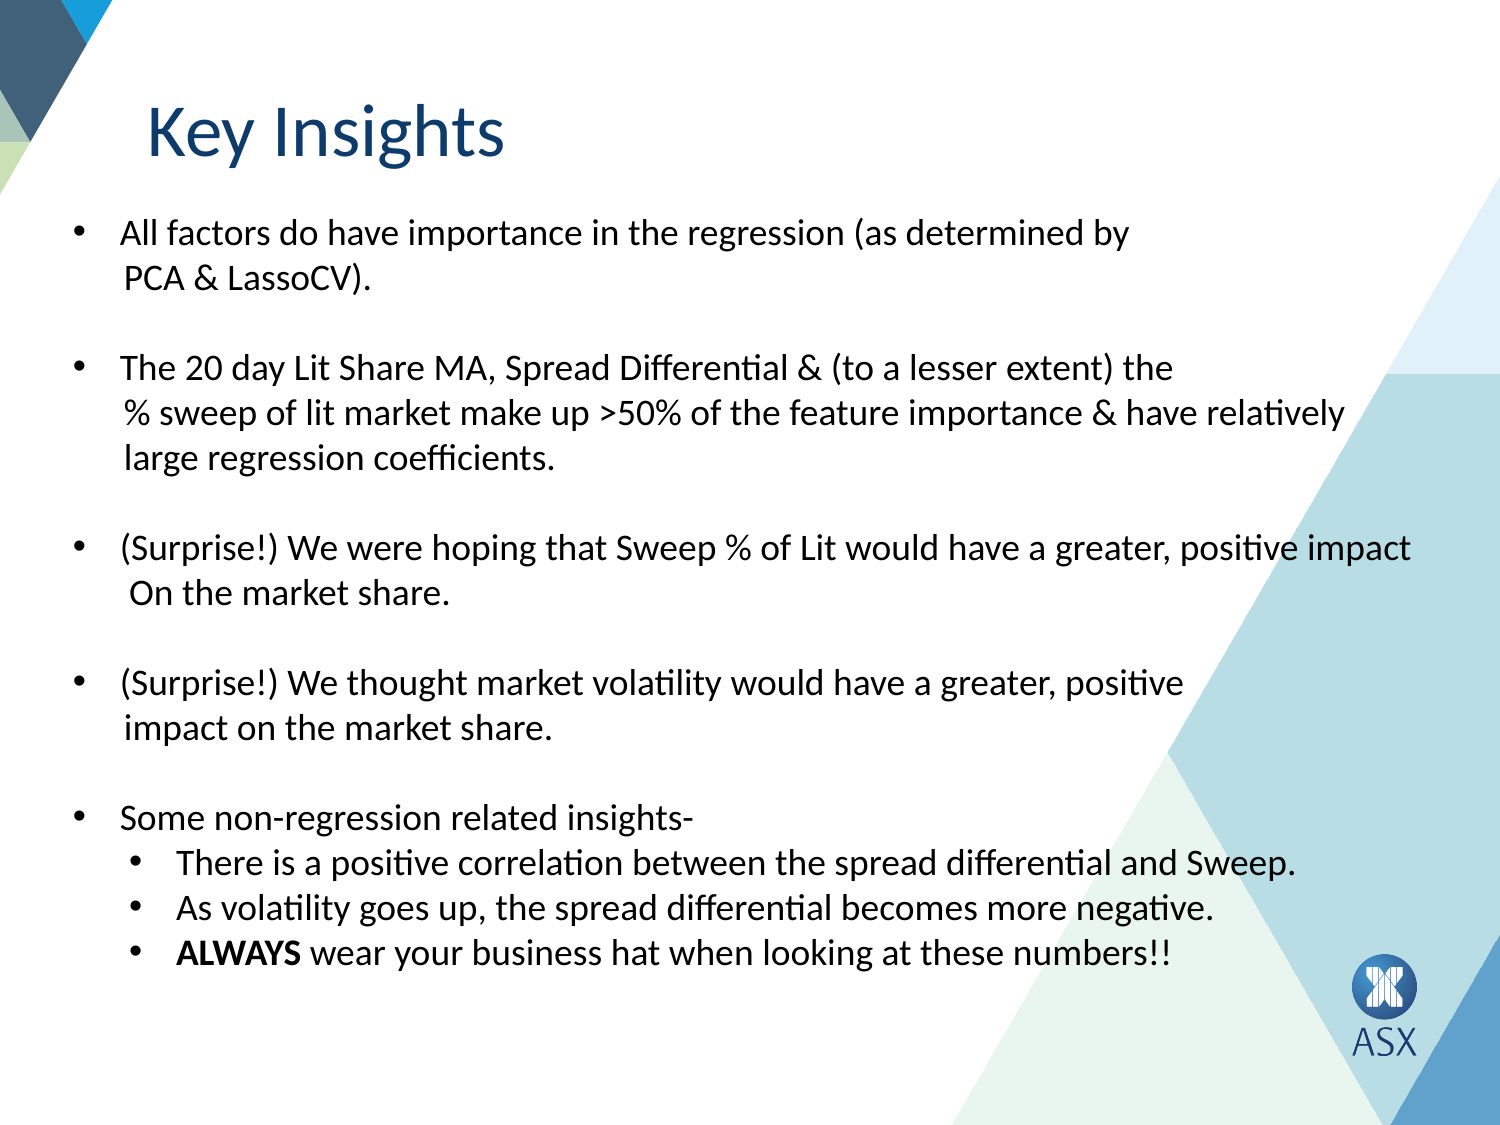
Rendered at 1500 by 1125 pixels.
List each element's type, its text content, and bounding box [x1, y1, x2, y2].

title Key Insights [147, 101, 1009, 173]
text_box All factors do have importance in the regression (as determined by PCA & LassoCV). The 20 day Lit Share MA, Spread Differential & (to a lesser extent) the % sweep of lit market make up >50% of the feature importance & have relatively large regression coefficients. (Surprise!) We were hoping that Sweep % of Lit would have a greater, positive impact On the market share. (Surprise!) We thought market volatility would have a greater, positive impact on the market share. Some non-regression related insights- There is a positive correlation between the spread differential and Sweep. As volatility goes up, the spread differential becomes more negative. ALWAYS wear your business hat when looking at these numbers!! [72, 208, 1414, 1125]
picture [945, 0, 1500, 1125]
